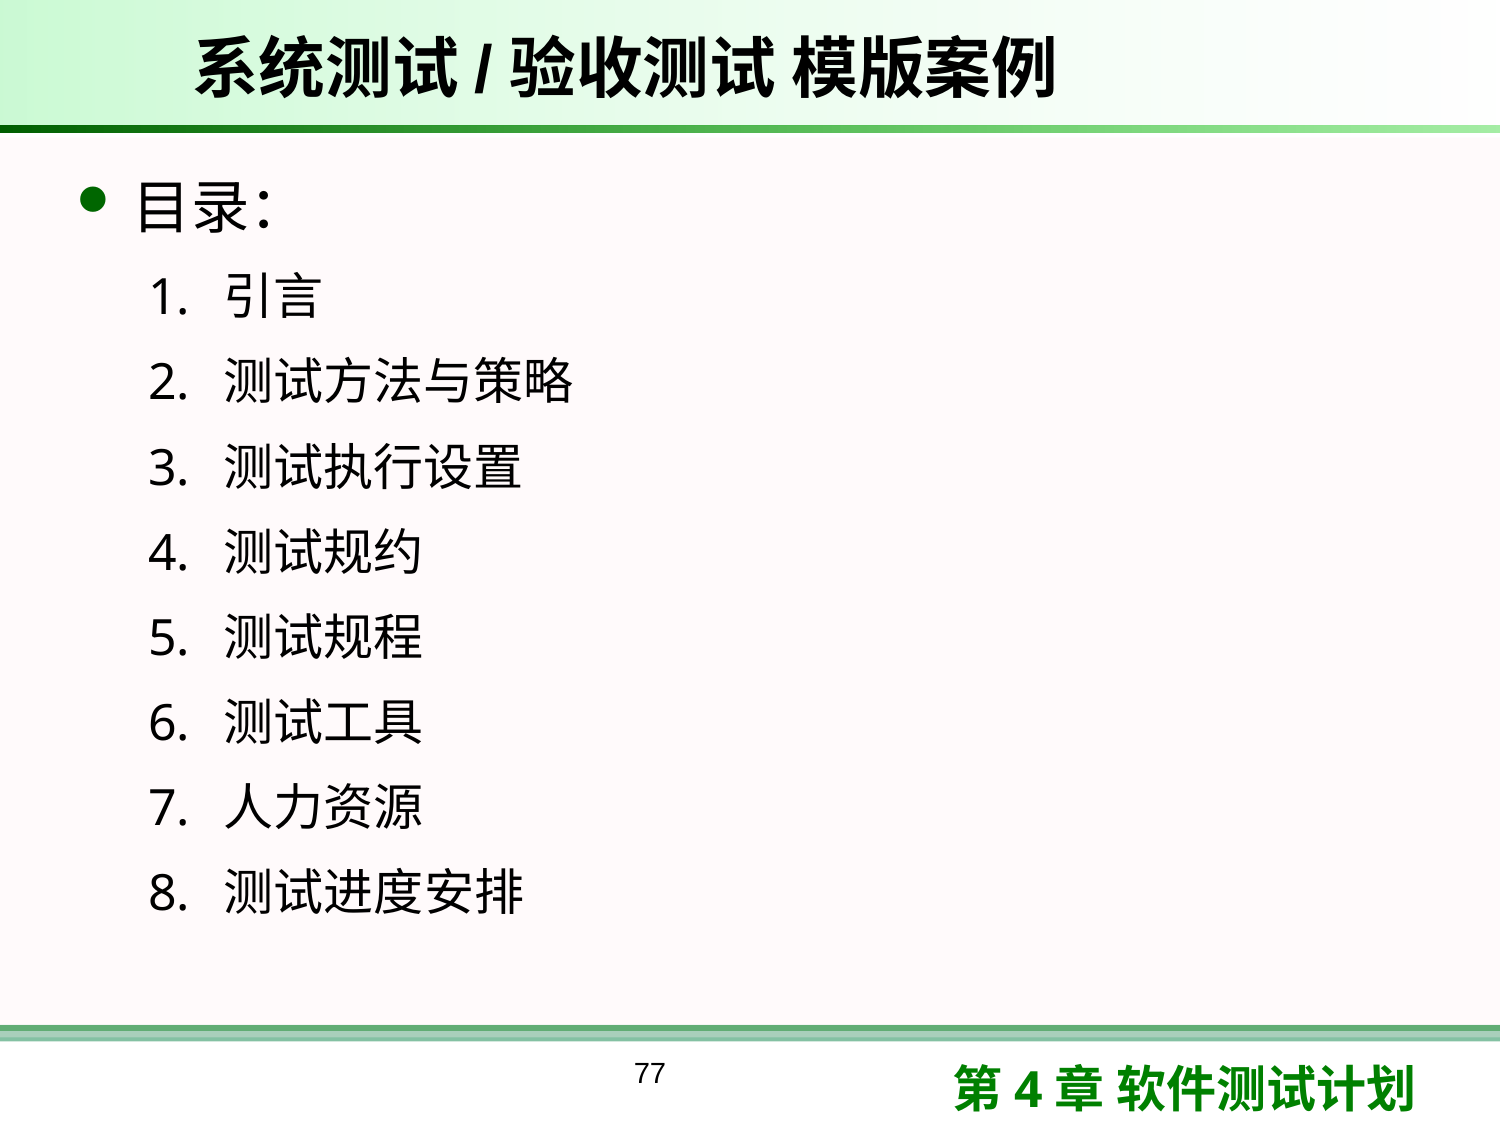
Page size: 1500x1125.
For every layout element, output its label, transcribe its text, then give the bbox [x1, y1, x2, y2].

list 目录： 引言 测试方法与策略 测试执行设置 测试规约 测试规程 测试工具 人力资源 测试进度安排 [58, 162, 1463, 1001]
title 系统测试/验收测试 模版案例 [176, 12, 1223, 119]
footer 77 [412, 1046, 888, 1125]
